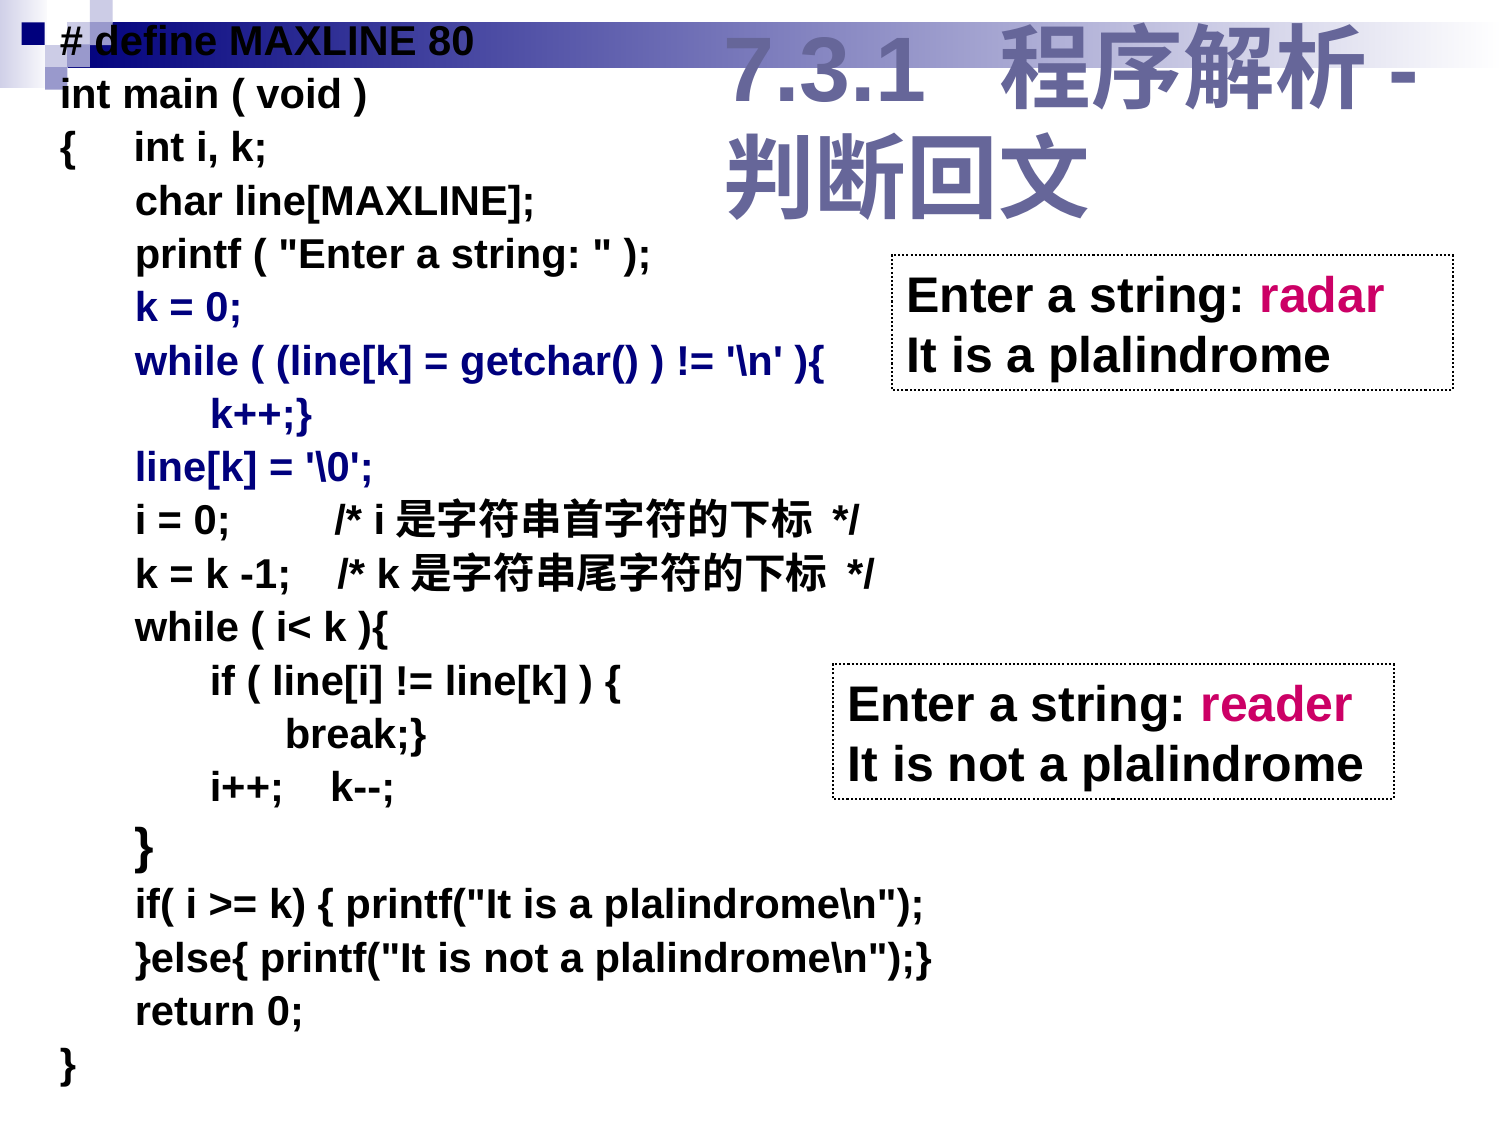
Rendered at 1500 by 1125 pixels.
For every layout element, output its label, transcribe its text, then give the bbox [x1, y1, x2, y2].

title 7.3.1 程序解析- 判断回文 [1046, 20, 1471, 221]
text_box Enter a string: reader It is not a plalindrome [832, 664, 1394, 800]
text_box Enter a string: radar It is a plalindrome [891, 255, 1453, 390]
list # define MAXLINE 80 int main ( void ) { int i, k; char line[MAXLINE]; printf ( "Enter a string: " ); k = 0; while ( (line[k] = getchar() ) != '\n' ){ k++;} line[k] = '\0'; i = 0; /* i是字符串首字符的下标 */ k = k -1; /* k是字符串尾字符的下标 */ while ( i< k ){ if ( line[i] != line[k] ) { break;} i++; k--; } if( i >= k) { printf("It is a plalindrome\n"); }else{ printf("It is not a plalindrome\n");} return 0; } [44, 11, 1046, 1118]
